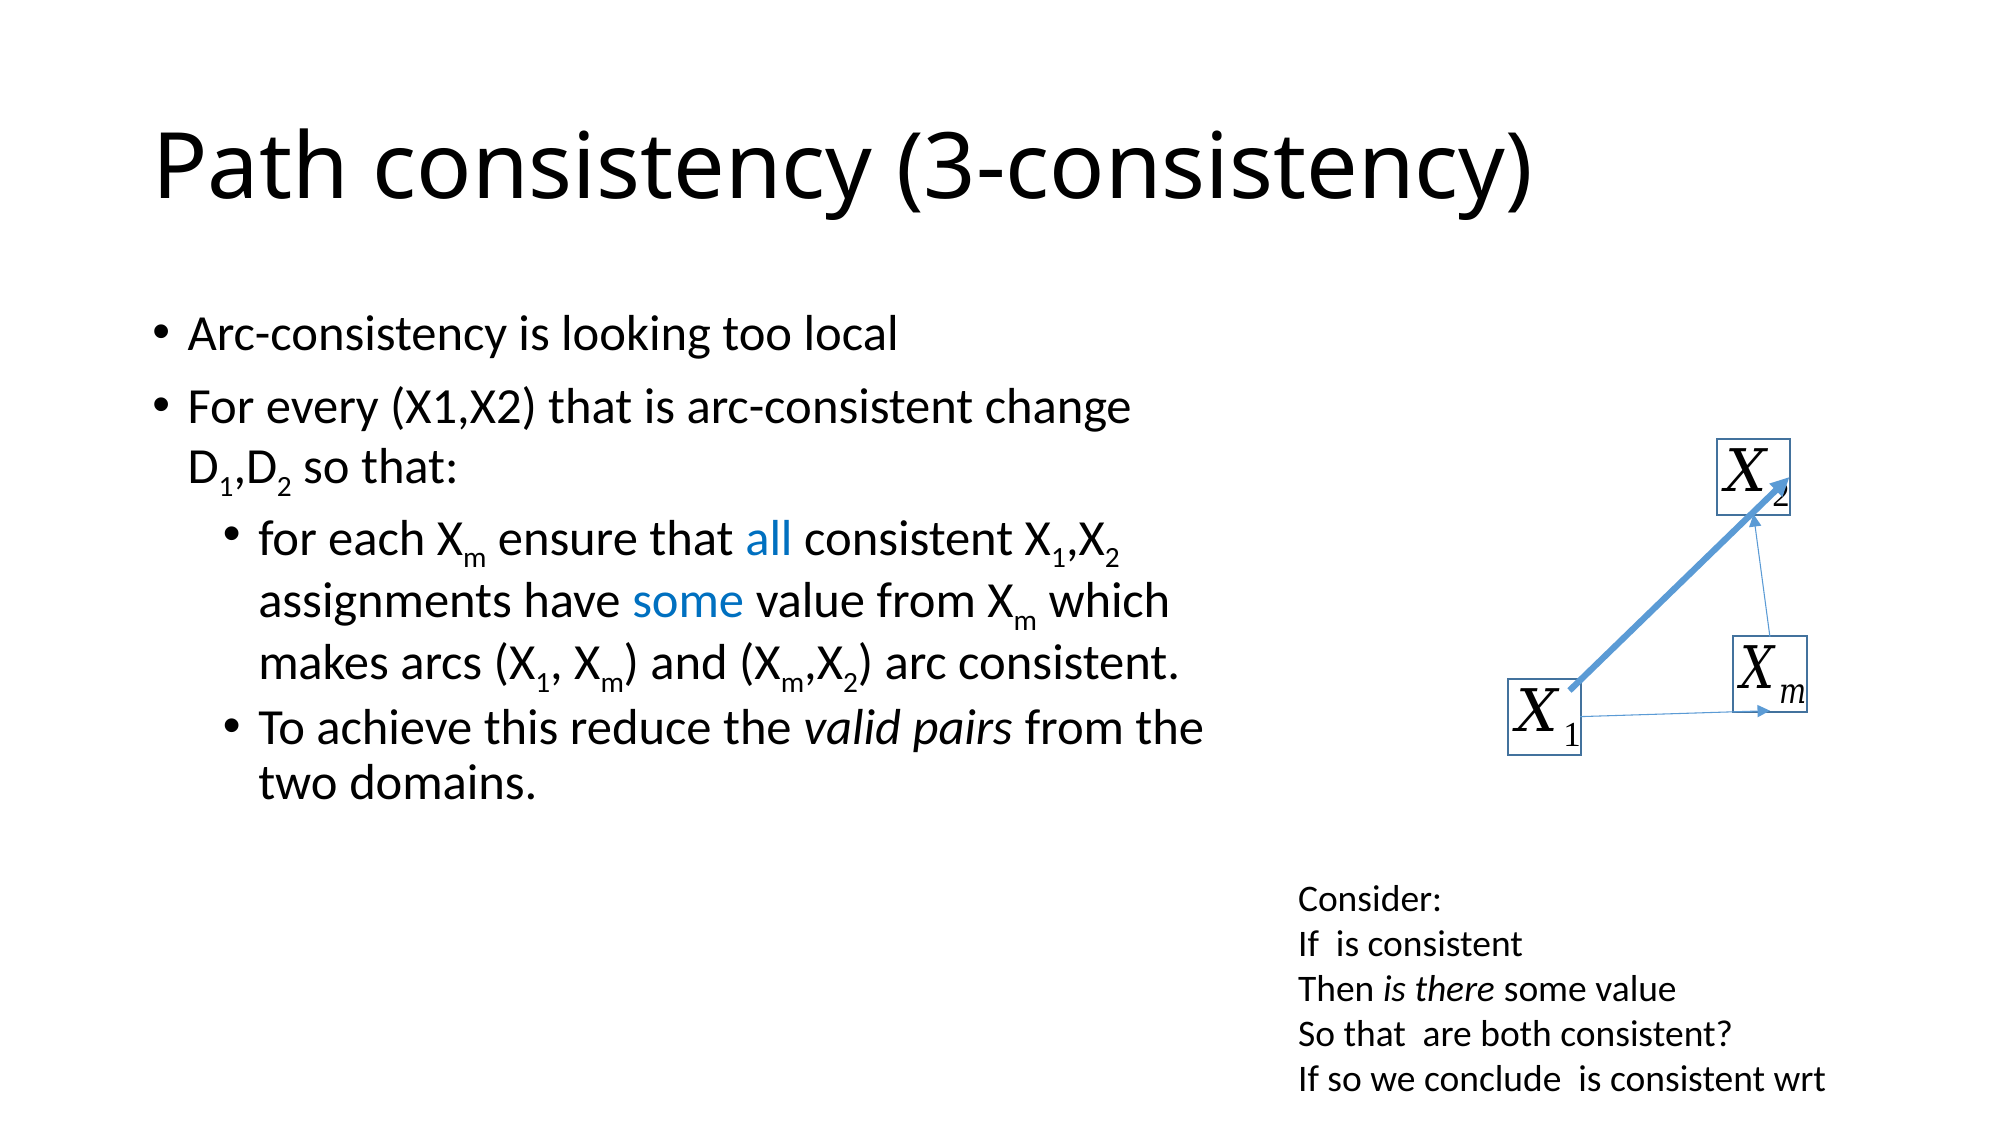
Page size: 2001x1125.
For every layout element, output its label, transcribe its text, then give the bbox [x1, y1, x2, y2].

title Path consistency (3-consistency) [137, 59, 1863, 278]
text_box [1569, 503, 1729, 691]
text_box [1579, 673, 1735, 717]
list Arc-consistency is looking too local For every (X1,X2) that is arc-consistent change D1,D2 so that: for each Xm ensure that all consistent X1,X2 assignments have some value from Xm which makes arcs (X1, Xm) and (Xm,X2) arc consistent. To achieve this reduce the valid pairs from the two domains. [137, 299, 1229, 858]
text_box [1753, 514, 1770, 637]
